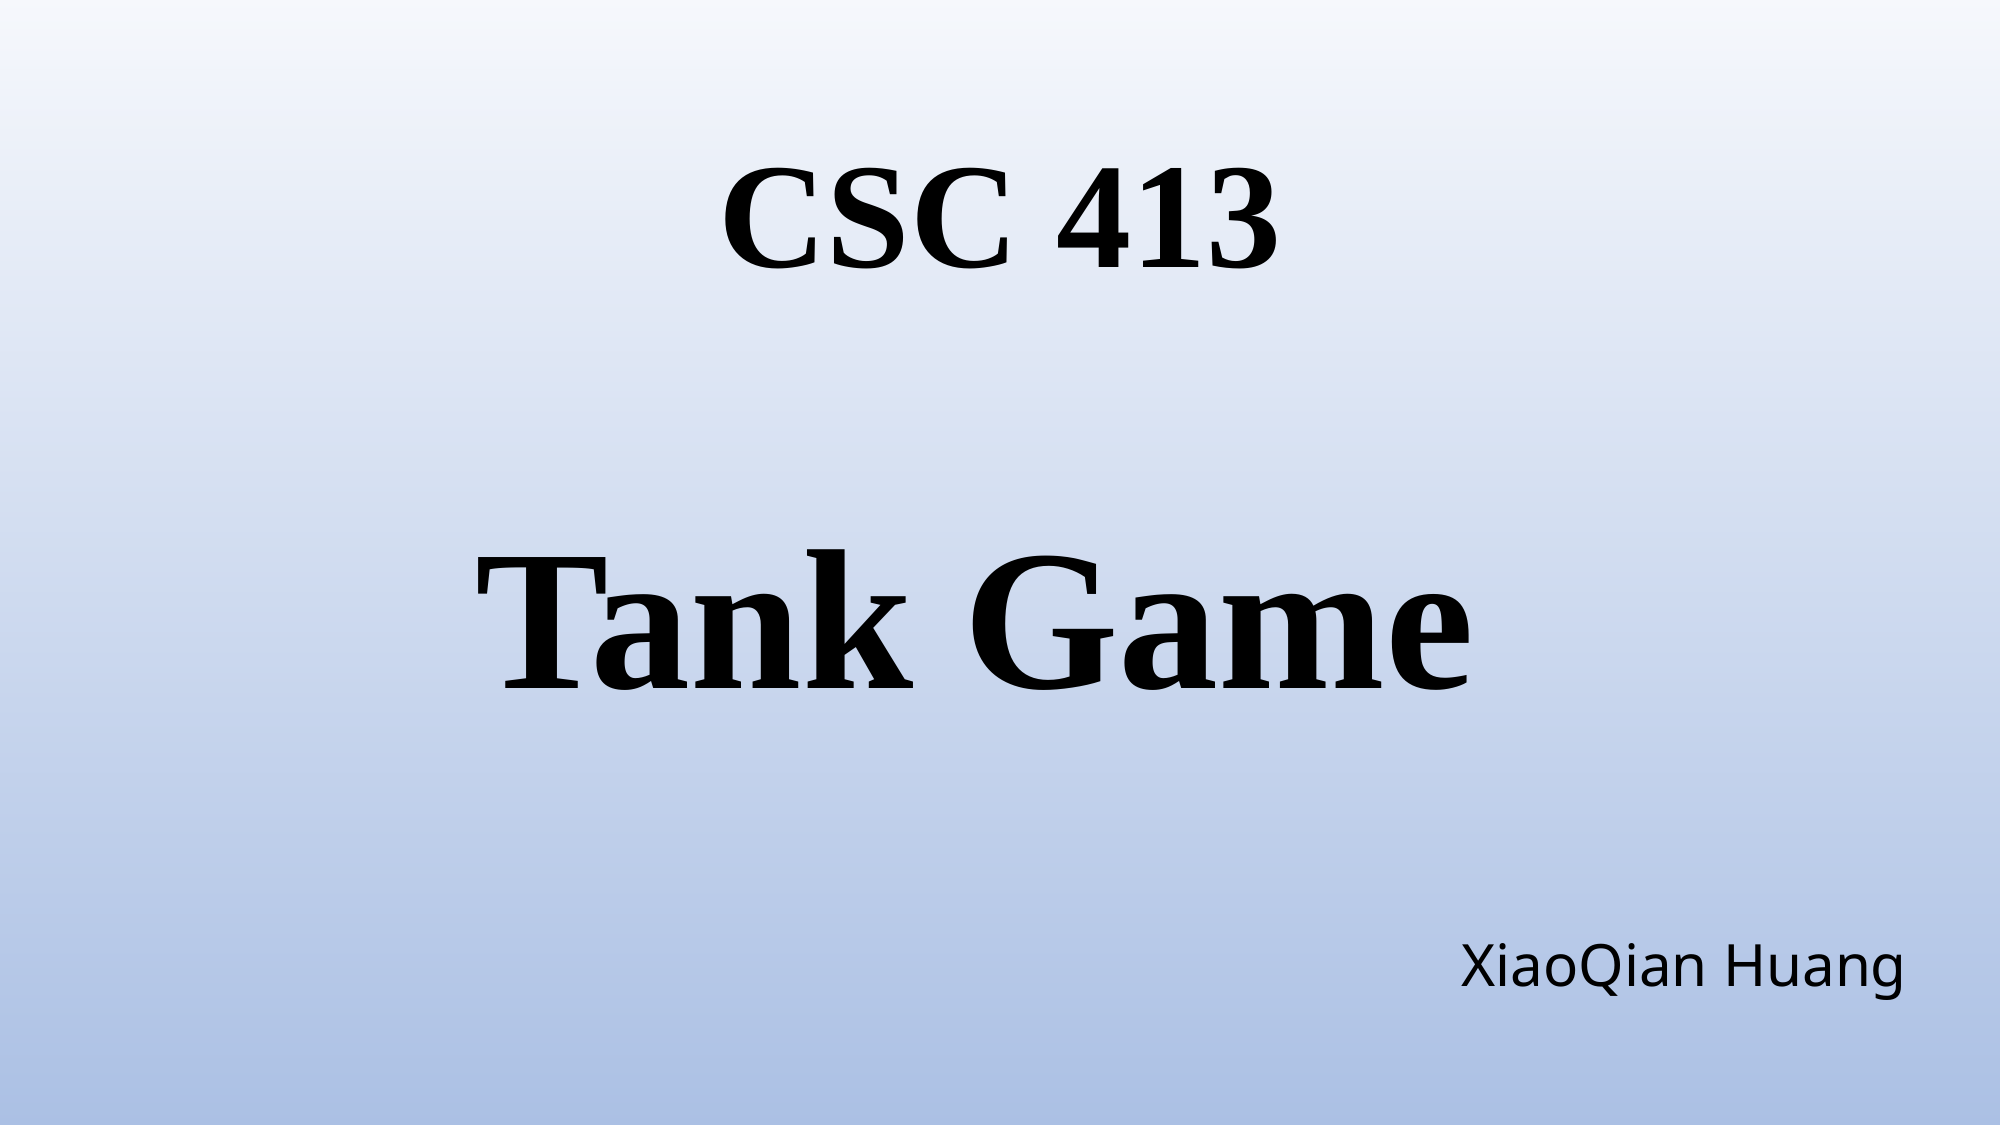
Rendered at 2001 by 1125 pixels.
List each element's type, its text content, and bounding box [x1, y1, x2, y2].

title CSC 413 Tank Game [137, 174, 1863, 695]
list XiaoQian Huang [1446, 929, 1924, 1012]
